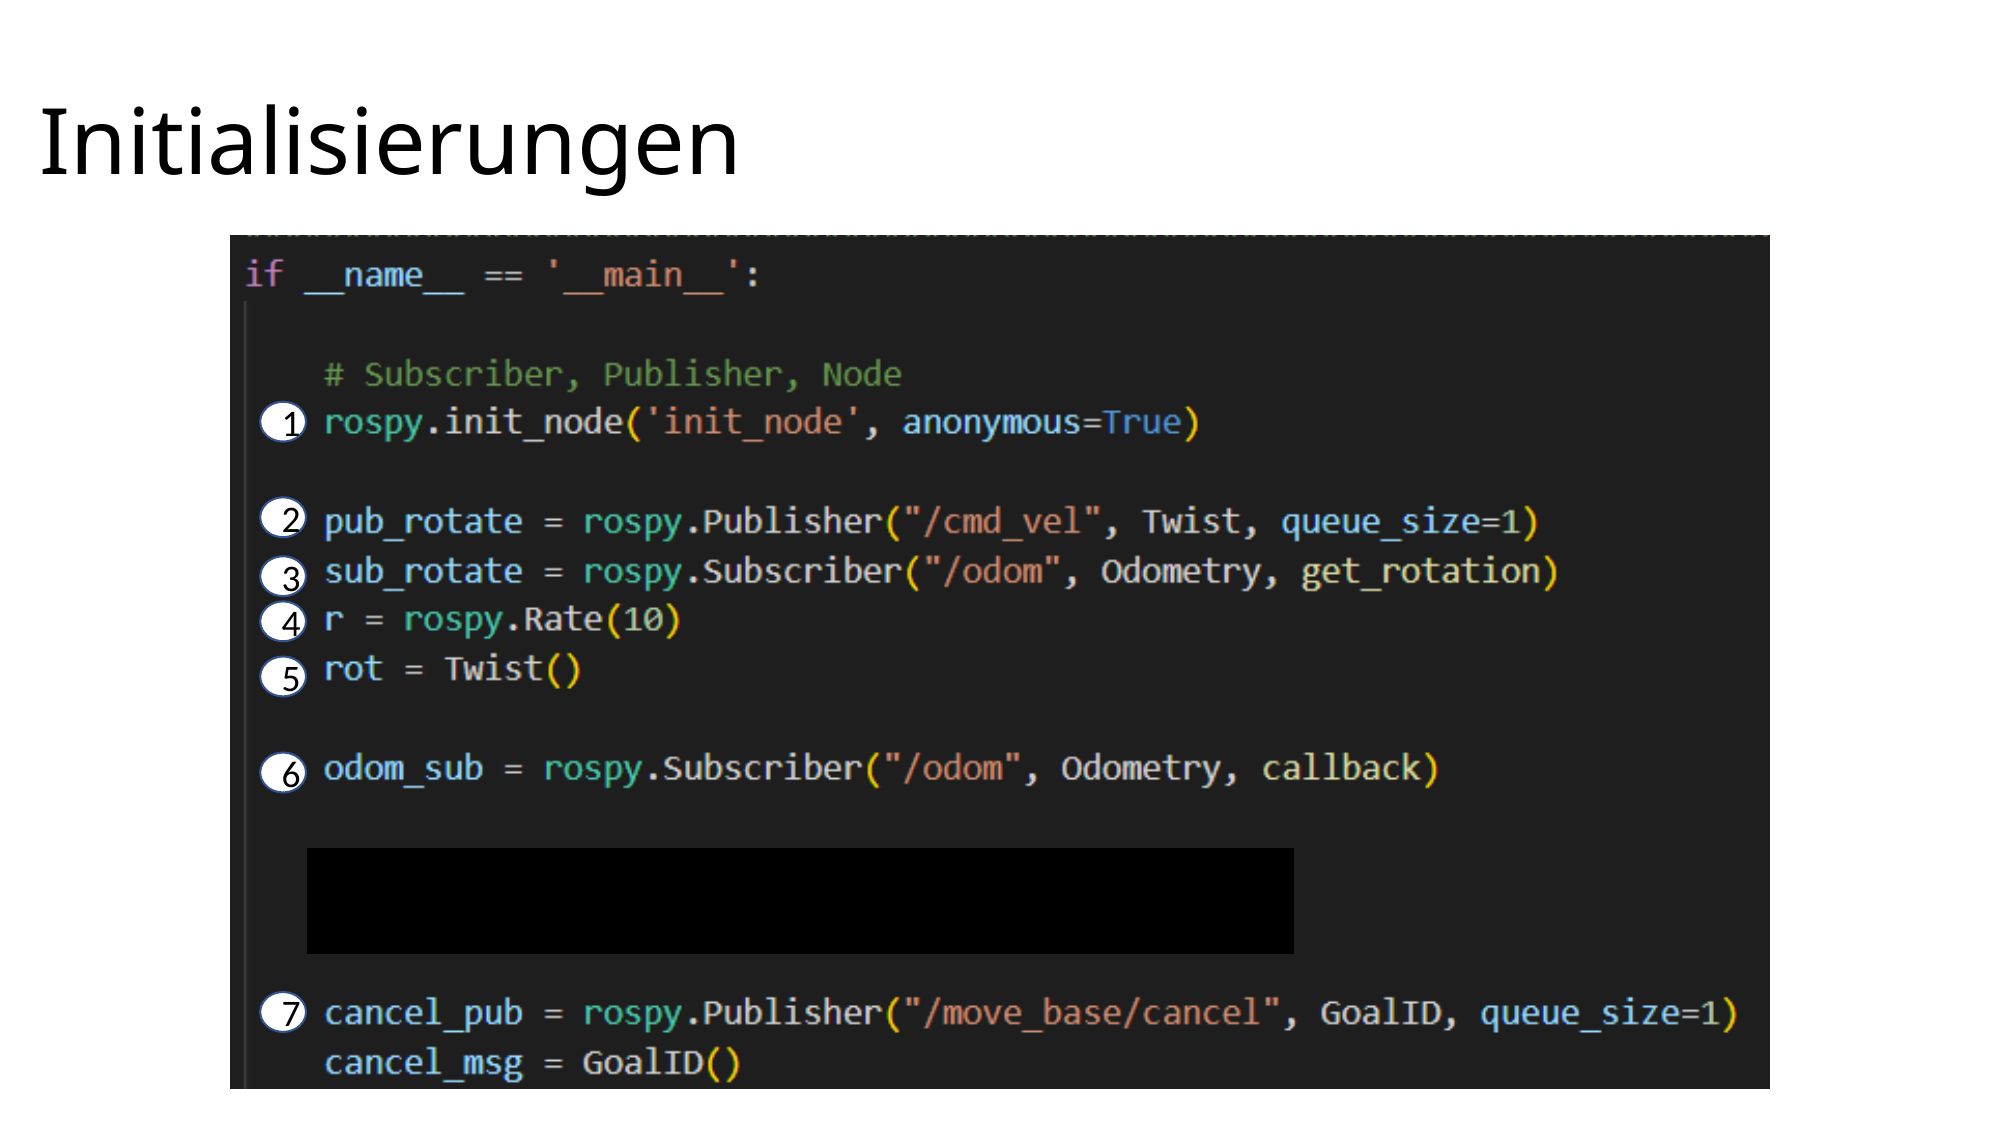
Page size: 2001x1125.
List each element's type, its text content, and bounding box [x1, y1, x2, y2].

title Initialisierungen [24, 35, 1750, 254]
picture [230, 235, 1770, 1090]
